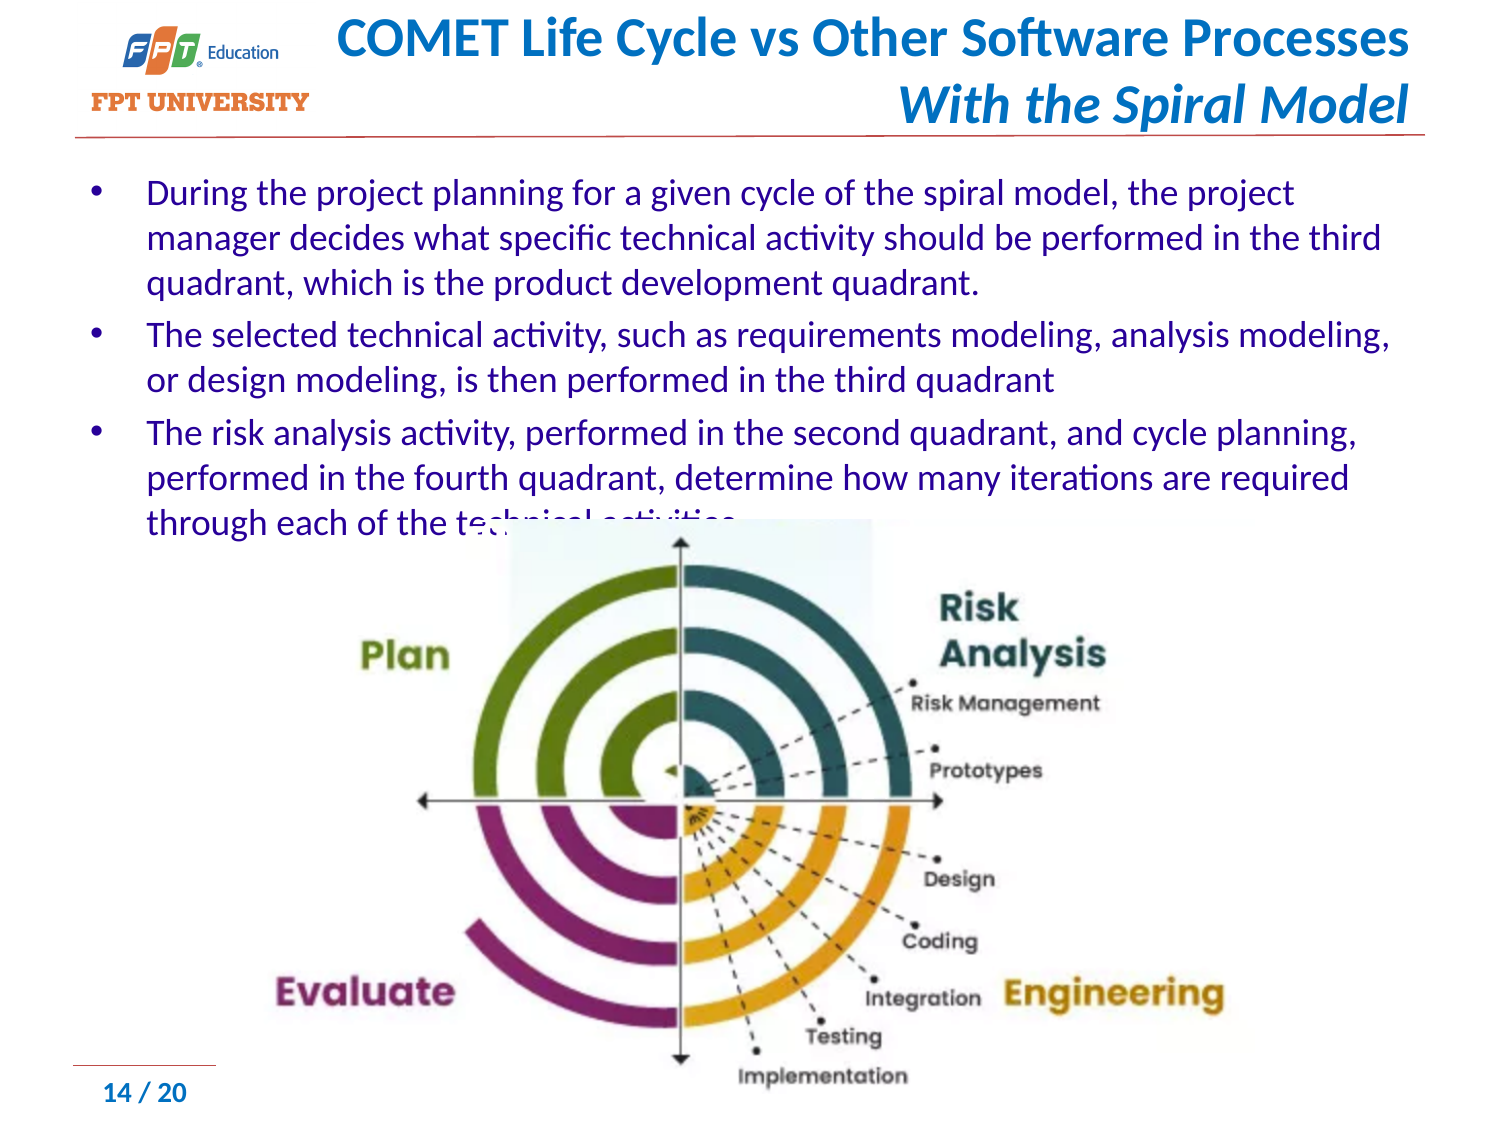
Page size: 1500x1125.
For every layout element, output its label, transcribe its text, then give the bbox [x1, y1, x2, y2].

title COMET Life Cycle vs Other Software Processes With the Spiral Model [315, 0, 1425, 135]
picture [229, 519, 1306, 1095]
list During the project planning for a given cycle of the spiral model, the project manager decides what specific technical activity should be performed in the third quadrant, which is the product development quadrant. The selected technical activity, such as requirements modeling, analysis modeling, or design modeling, is then performed in the third quadrant The risk analysis activity, performed in the second quadrant, and cycle planning, performed in the fourth quadrant, determine how many iterations are required through each of the technical activities. [75, 160, 1425, 551]
picture [77, 2, 315, 133]
